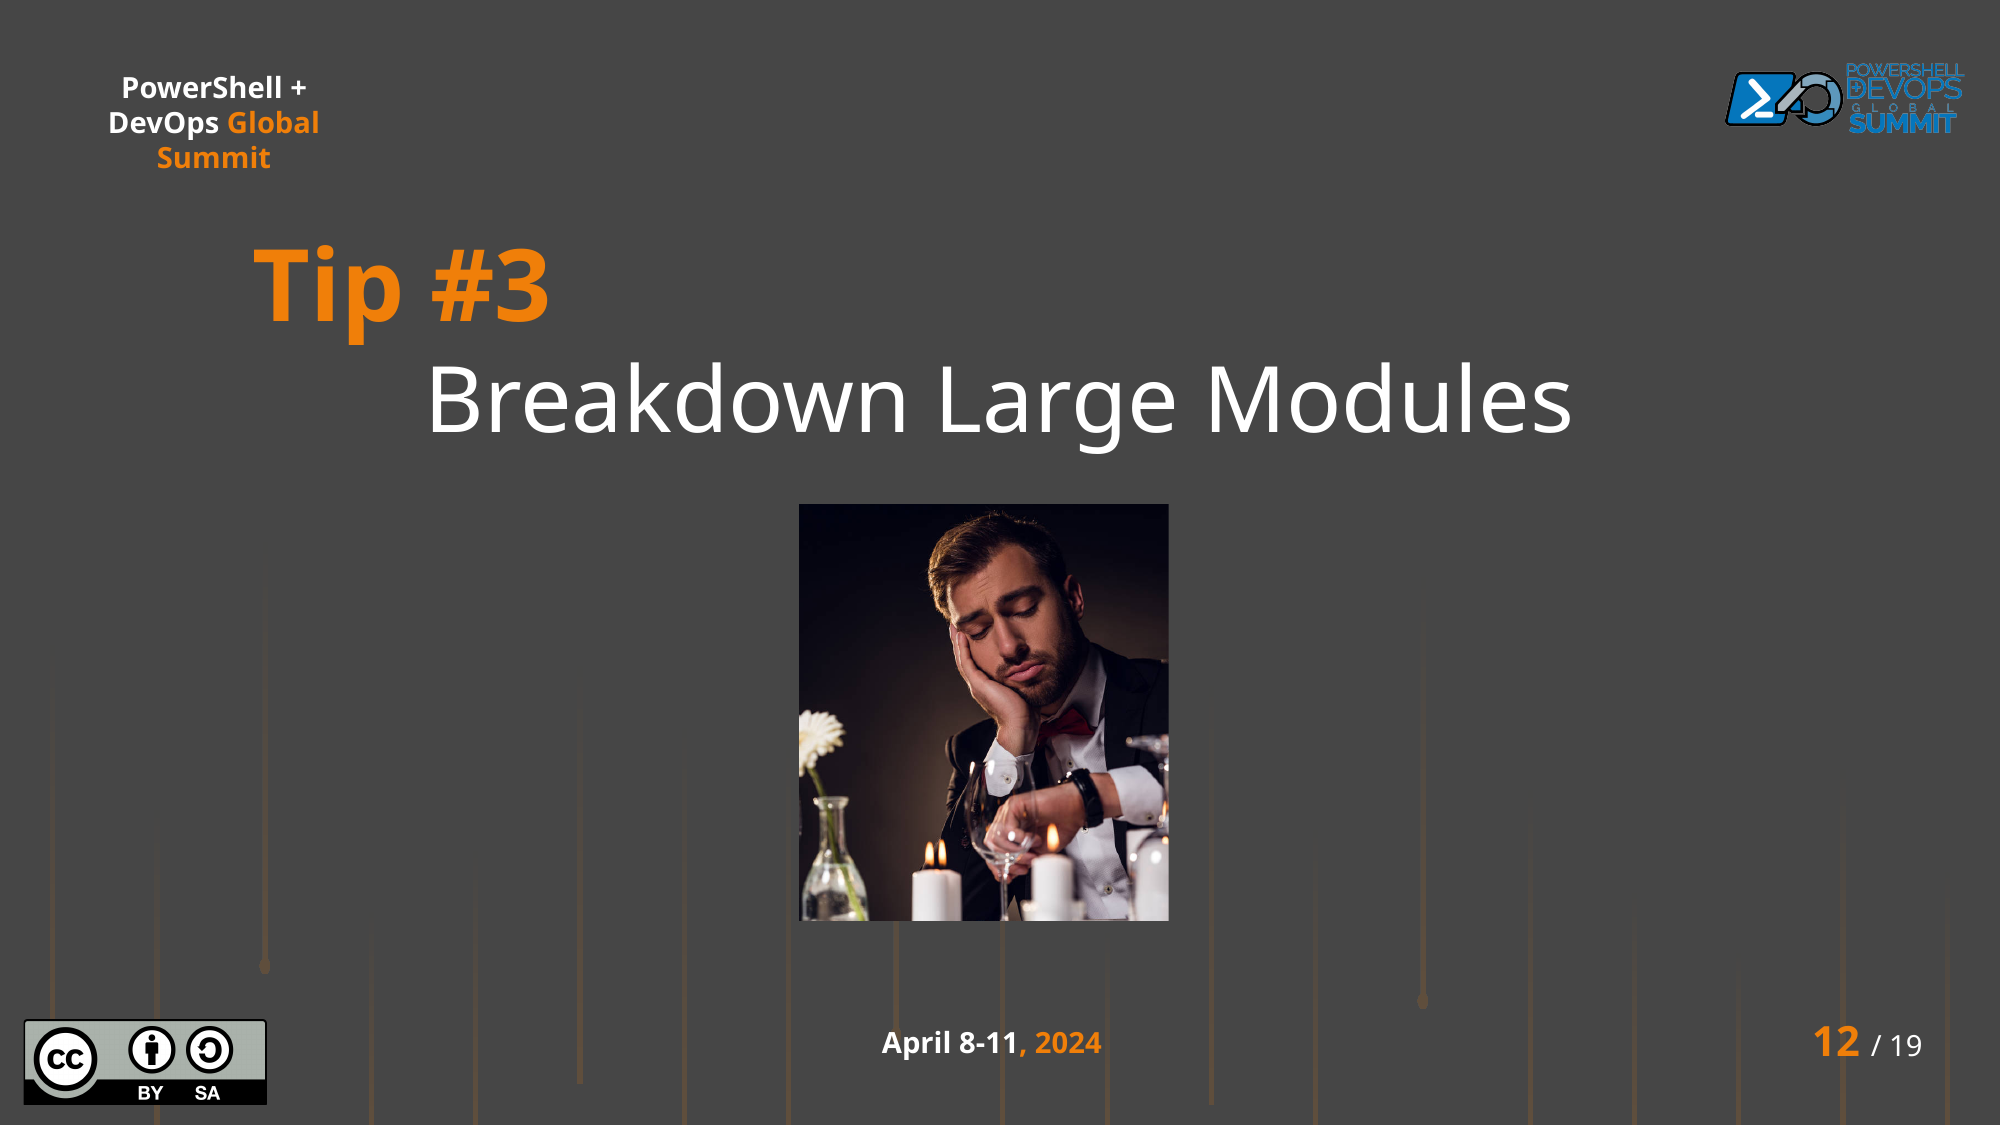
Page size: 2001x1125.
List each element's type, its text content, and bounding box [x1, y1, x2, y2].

picture [793, 504, 1169, 921]
text_box Tip #3 Breakdown Large Modules [237, 213, 1762, 699]
picture [23, 1019, 267, 1105]
picture [1725, 61, 1965, 139]
